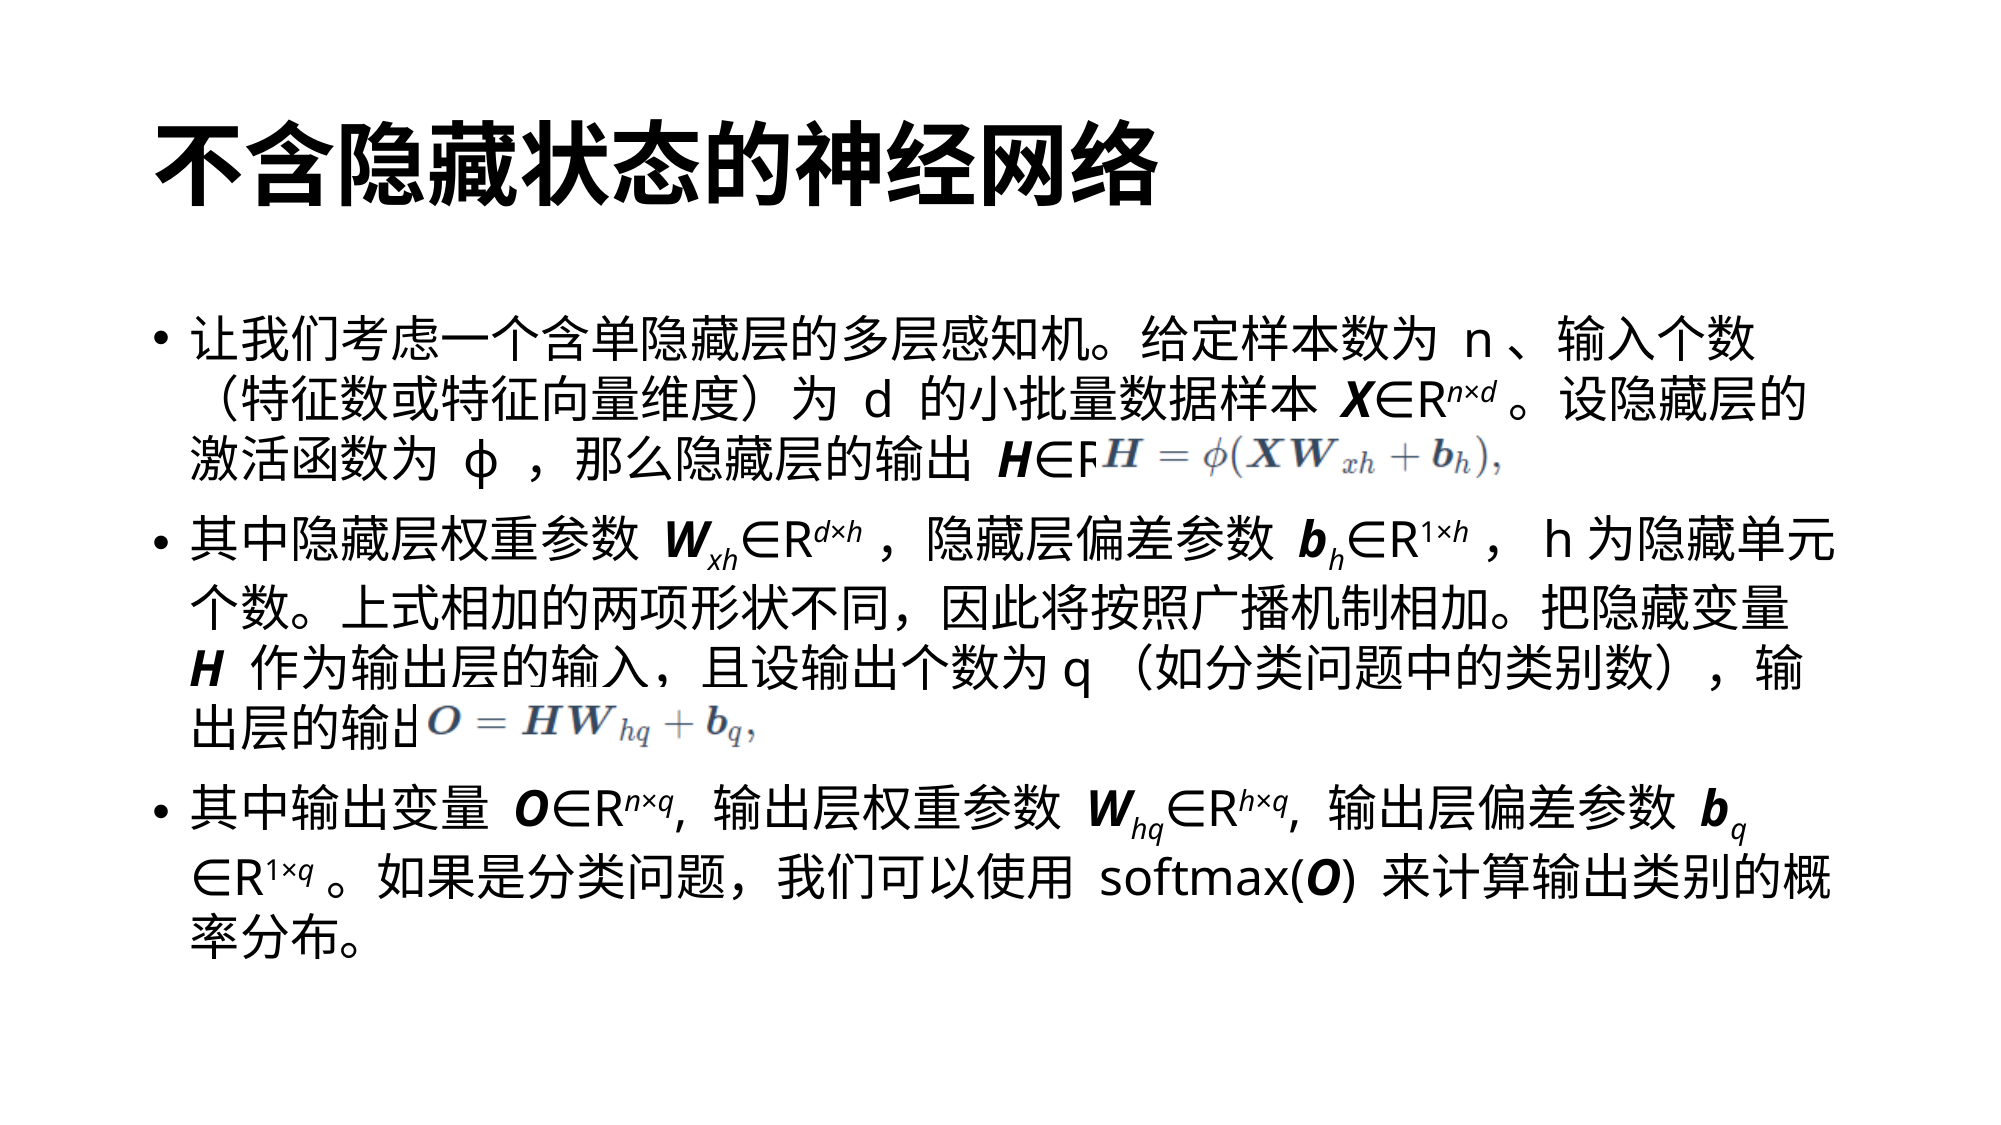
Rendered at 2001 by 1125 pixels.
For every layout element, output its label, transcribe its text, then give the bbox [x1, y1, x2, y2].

picture [1096, 424, 1513, 486]
list 让我们考虑一个含单隐藏层的多层感知机。给定样本数为 n、输入个数（特征数或特征向量维度）为 d 的小批量数据样本 X∈Rn×d。设隐藏层的激活函数为 ϕ ，那么隐藏层的输出 H∈Rn×h 计算为 其中隐藏层权重参数 Wxh​∈Rd×h，隐藏层偏差参数 bh​∈R1×h，h为隐藏单元个数。上式相加的两项形状不同，因此将按照广播机制相加。把隐藏变量 H 作为输出层的输入，且设输出个数为q（如分类问题中的类别数），输出层的输出为 其中输出变量 O∈Rn×q, 输出层权重参数 Whq​∈Rh×q, 输出层偏差参数 bq​∈R1×q。如果是分类问题，我们可以使用 softmax(O) 来计算输出类别的概率分布。 [137, 299, 1863, 1074]
picture [416, 687, 767, 752]
title 不含隐藏状态的神经网络 [137, 59, 1863, 278]
